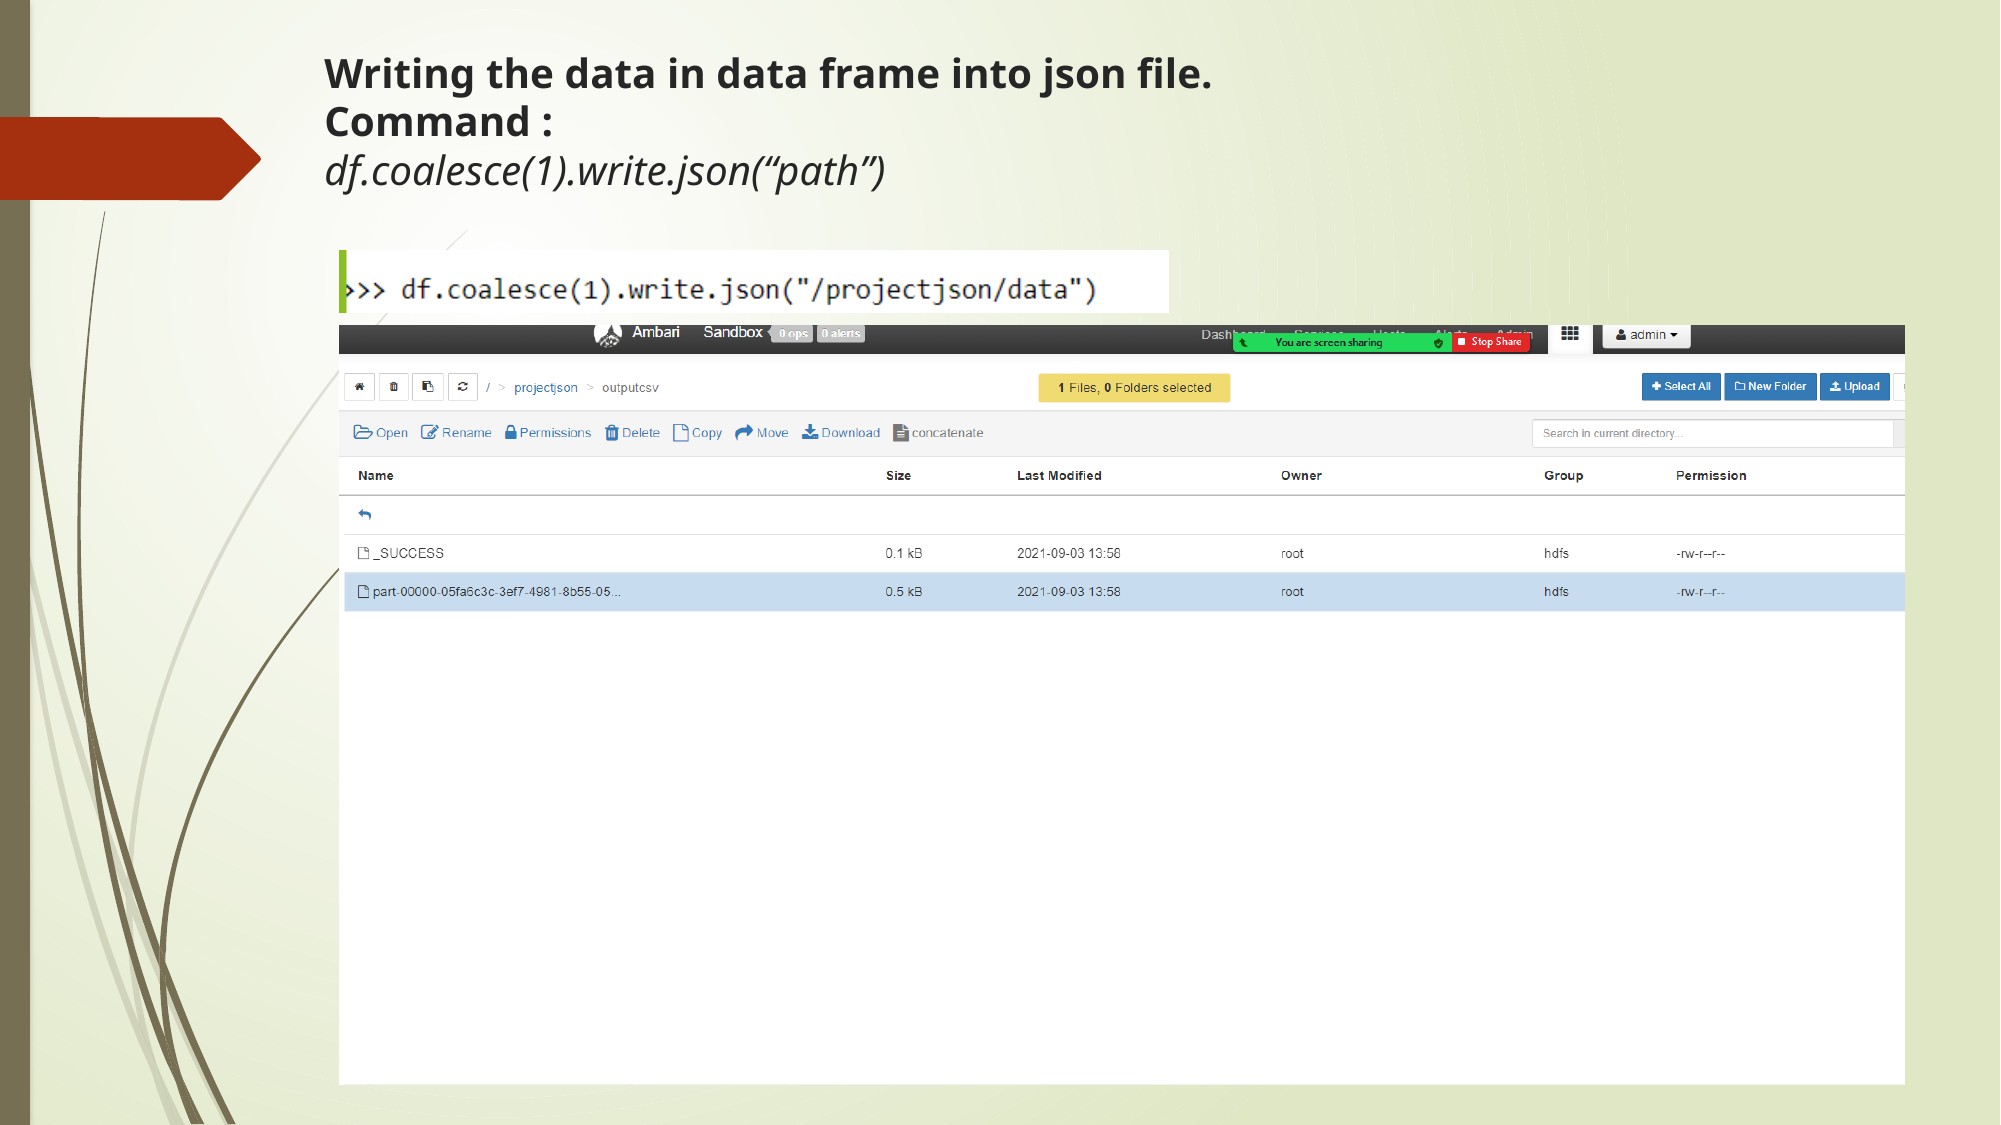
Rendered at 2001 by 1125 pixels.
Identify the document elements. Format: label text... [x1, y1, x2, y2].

title Writing the data in data frame into json file. Command : df.coalesce(1).write.json(“path”) [309, 40, 1772, 251]
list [339, 249, 1169, 313]
picture [339, 325, 1905, 1086]
